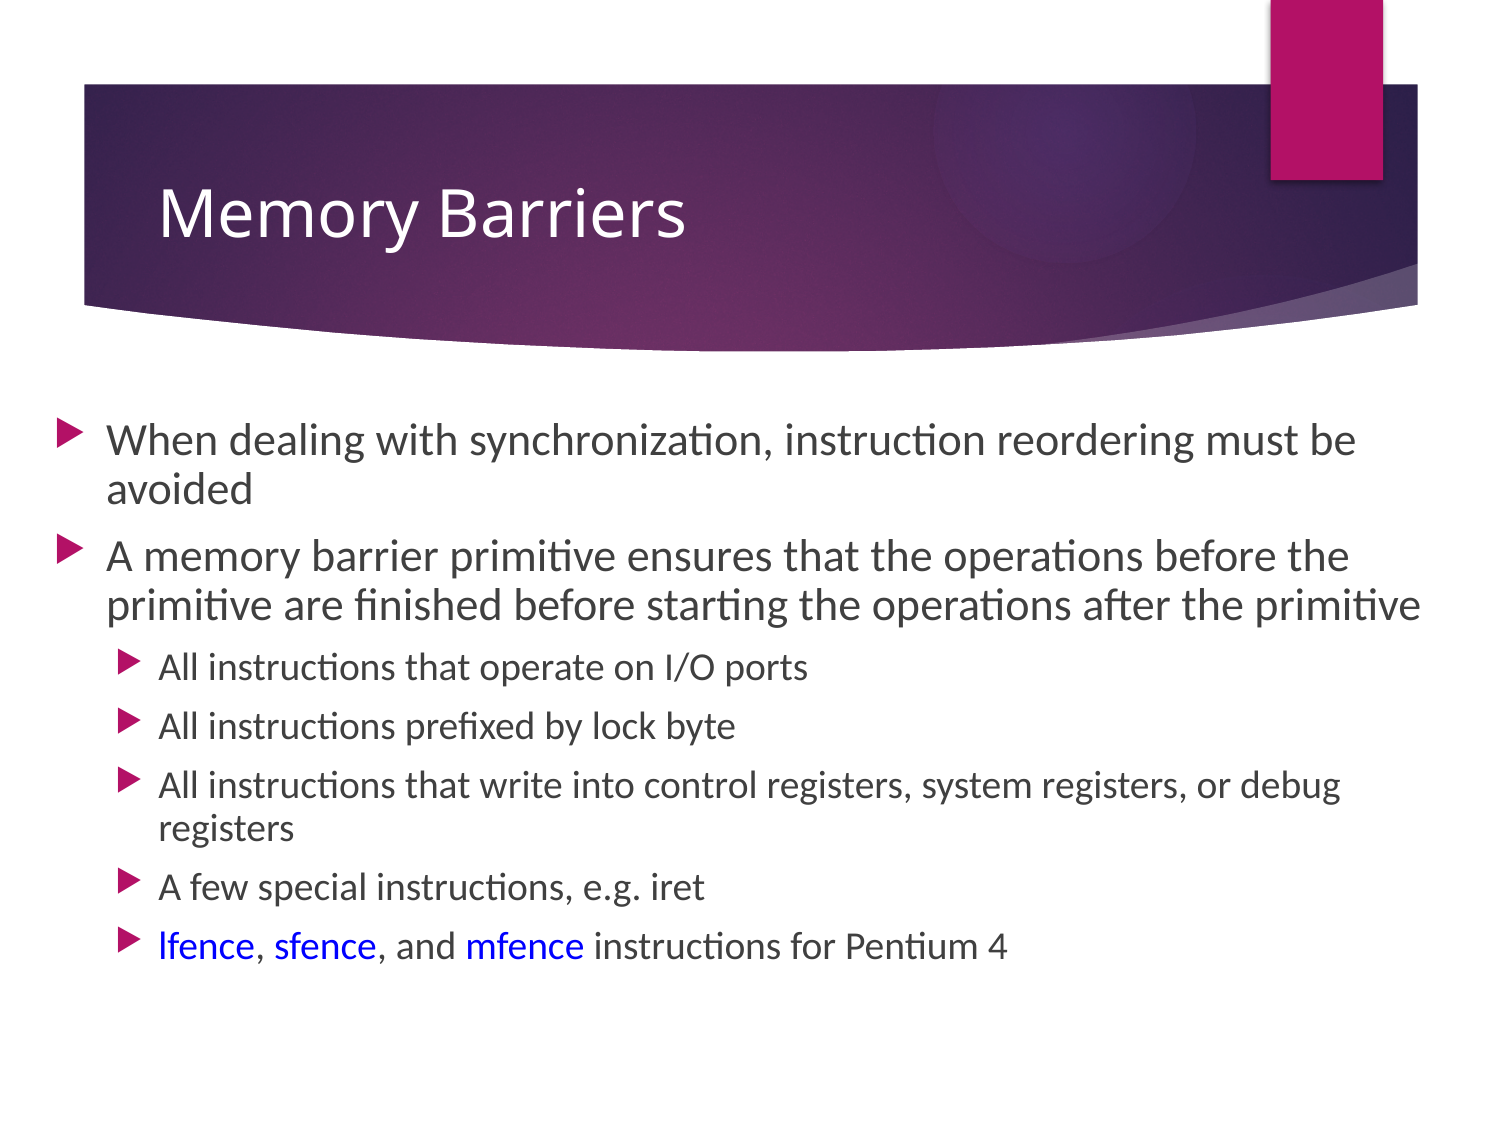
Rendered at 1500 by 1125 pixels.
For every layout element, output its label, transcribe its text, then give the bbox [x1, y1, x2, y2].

list When dealing with synchronization, instruction reordering must be avoided A memory barrier primitive ensures that the operations before the primitive are finished before starting the operations after the primitive All instructions that operate on I/O ports All instructions prefixed by lock byte All instructions that write into control registers, system registers, or debug registers A few special instructions, e.g. iret lfence, sfence, and mfence instructions for Pentium 4 [38, 408, 1469, 988]
title Memory Barriers [142, 152, 1183, 269]
